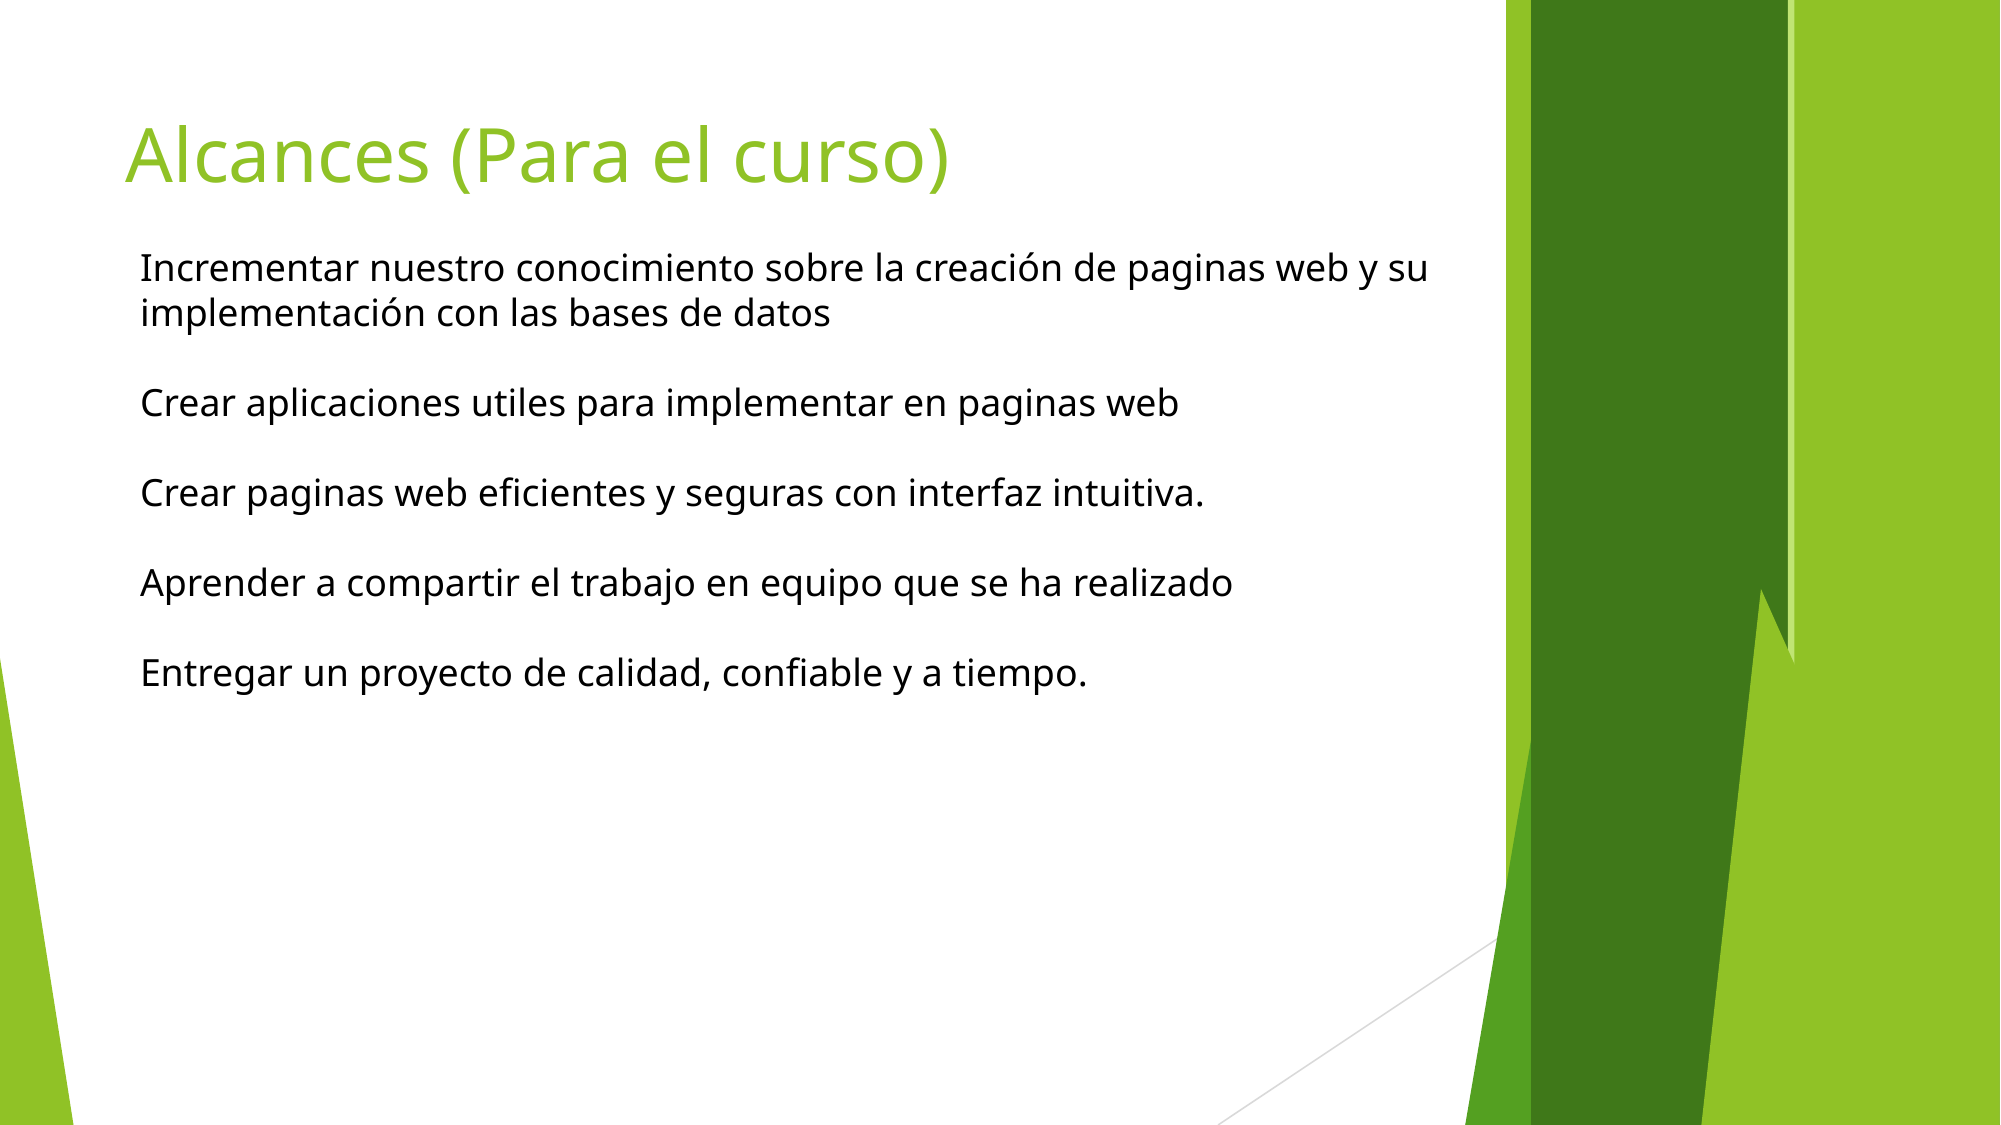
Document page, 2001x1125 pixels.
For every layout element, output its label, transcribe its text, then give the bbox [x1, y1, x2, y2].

text_box Incrementar nuestro conocimiento sobre la creación de paginas web y su implementación con las bases de datos Crear aplicaciones utiles para implementar en paginas web Crear paginas web eficientes y seguras con interfaz intuitiva. Aprender a compartir el trabajo en equipo que se ha realizado Entregar un proyecto de calidad, confiable y a tiempo. [125, 236, 1536, 1034]
text_box Alcances (Para el curso) [111, 99, 1522, 212]
